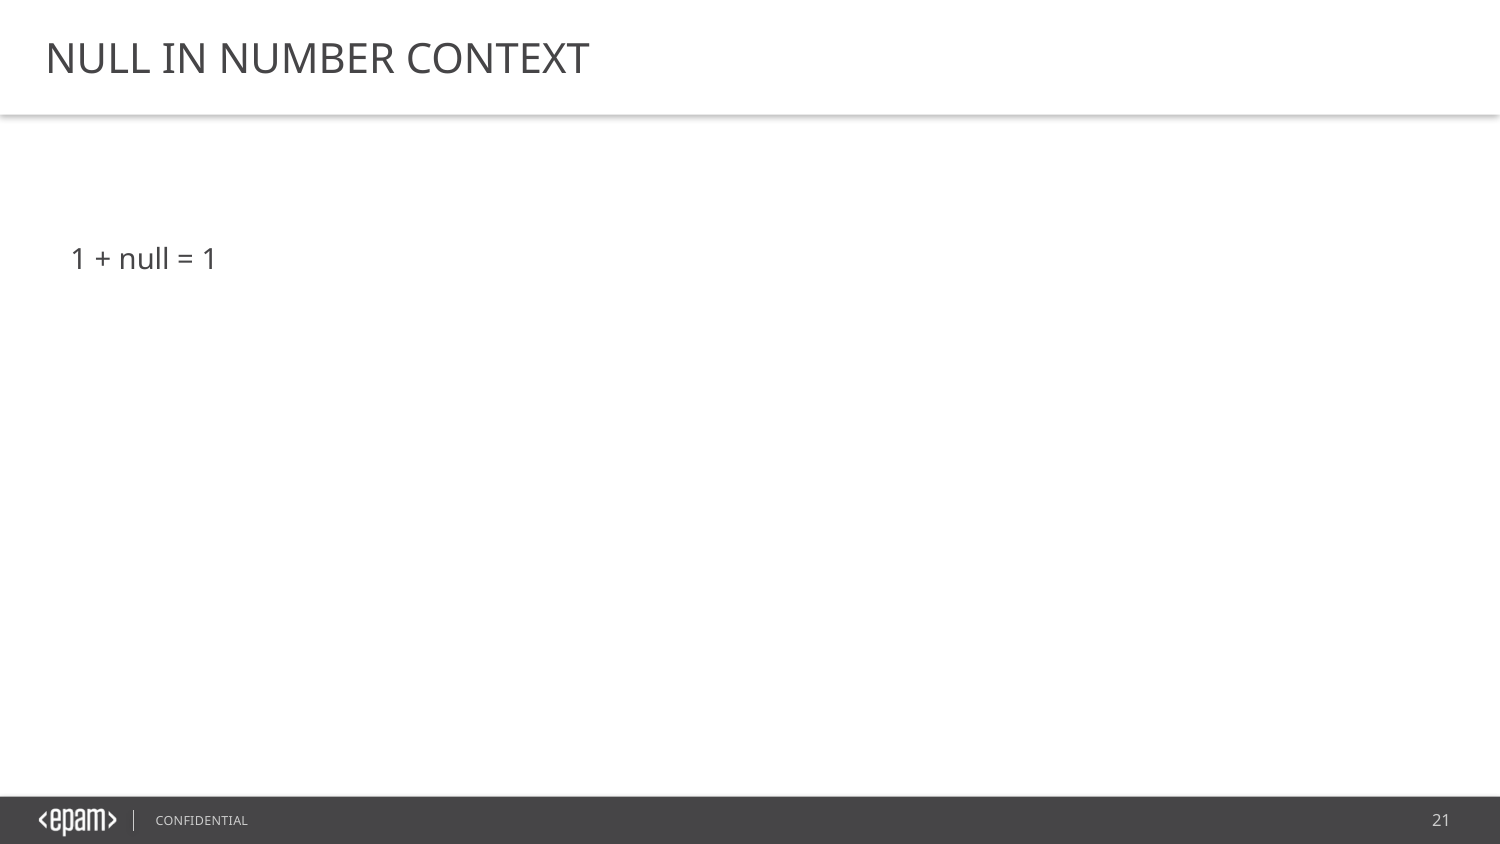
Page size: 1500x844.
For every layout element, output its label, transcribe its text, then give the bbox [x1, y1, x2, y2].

list 1 + null = 1 [59, 177, 1428, 733]
picture [38, 808, 117, 837]
list NULL IN NUMBER CONTEXT [0, 0, 1500, 115]
